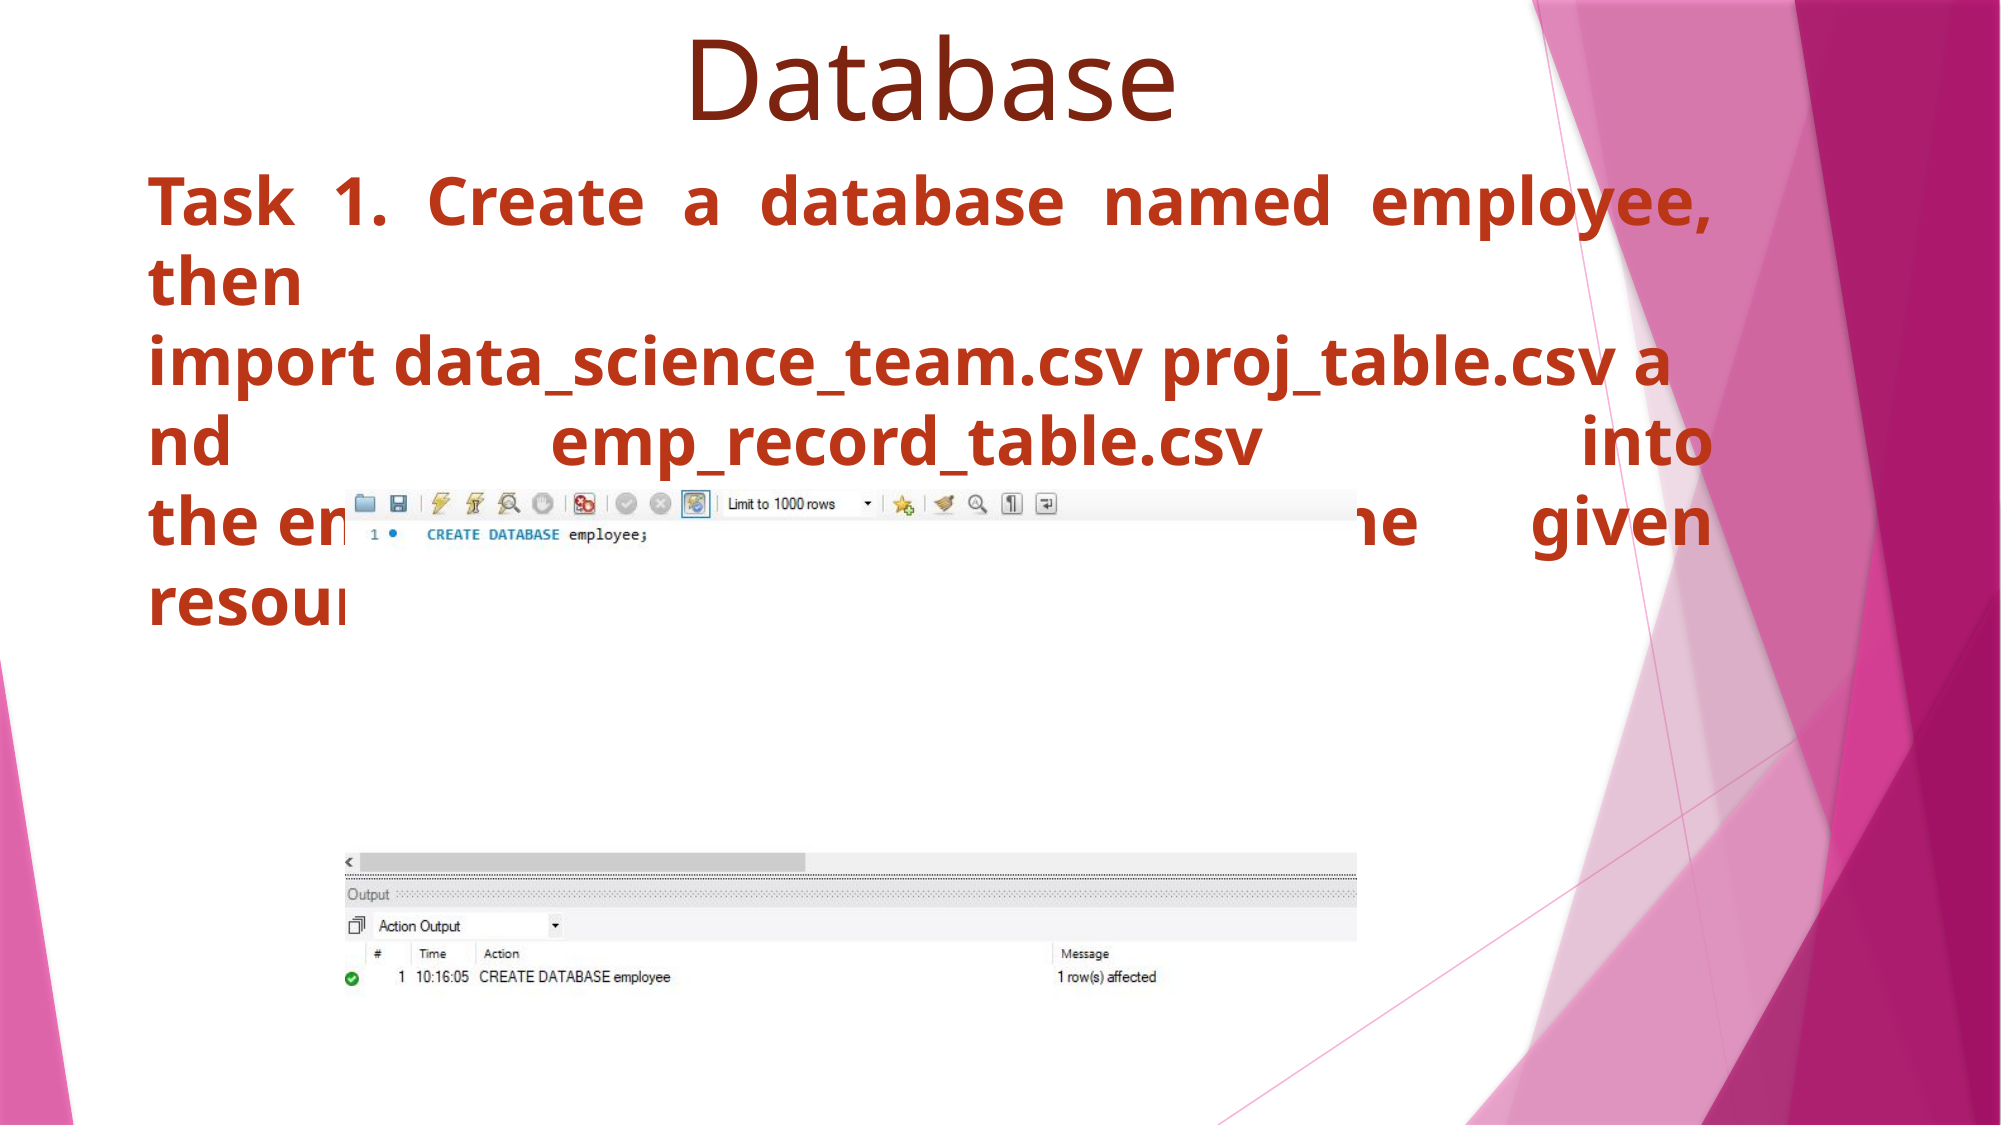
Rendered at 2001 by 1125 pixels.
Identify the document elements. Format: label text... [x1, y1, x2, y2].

text_box Database [667, 0, 1196, 150]
text_box Task 1. Create a database named employee, then import data_science_team.csv proj_table.csv and emp_record_table.csv into the employee database from the given resources [132, 151, 1730, 647]
picture [344, 489, 1357, 1019]
